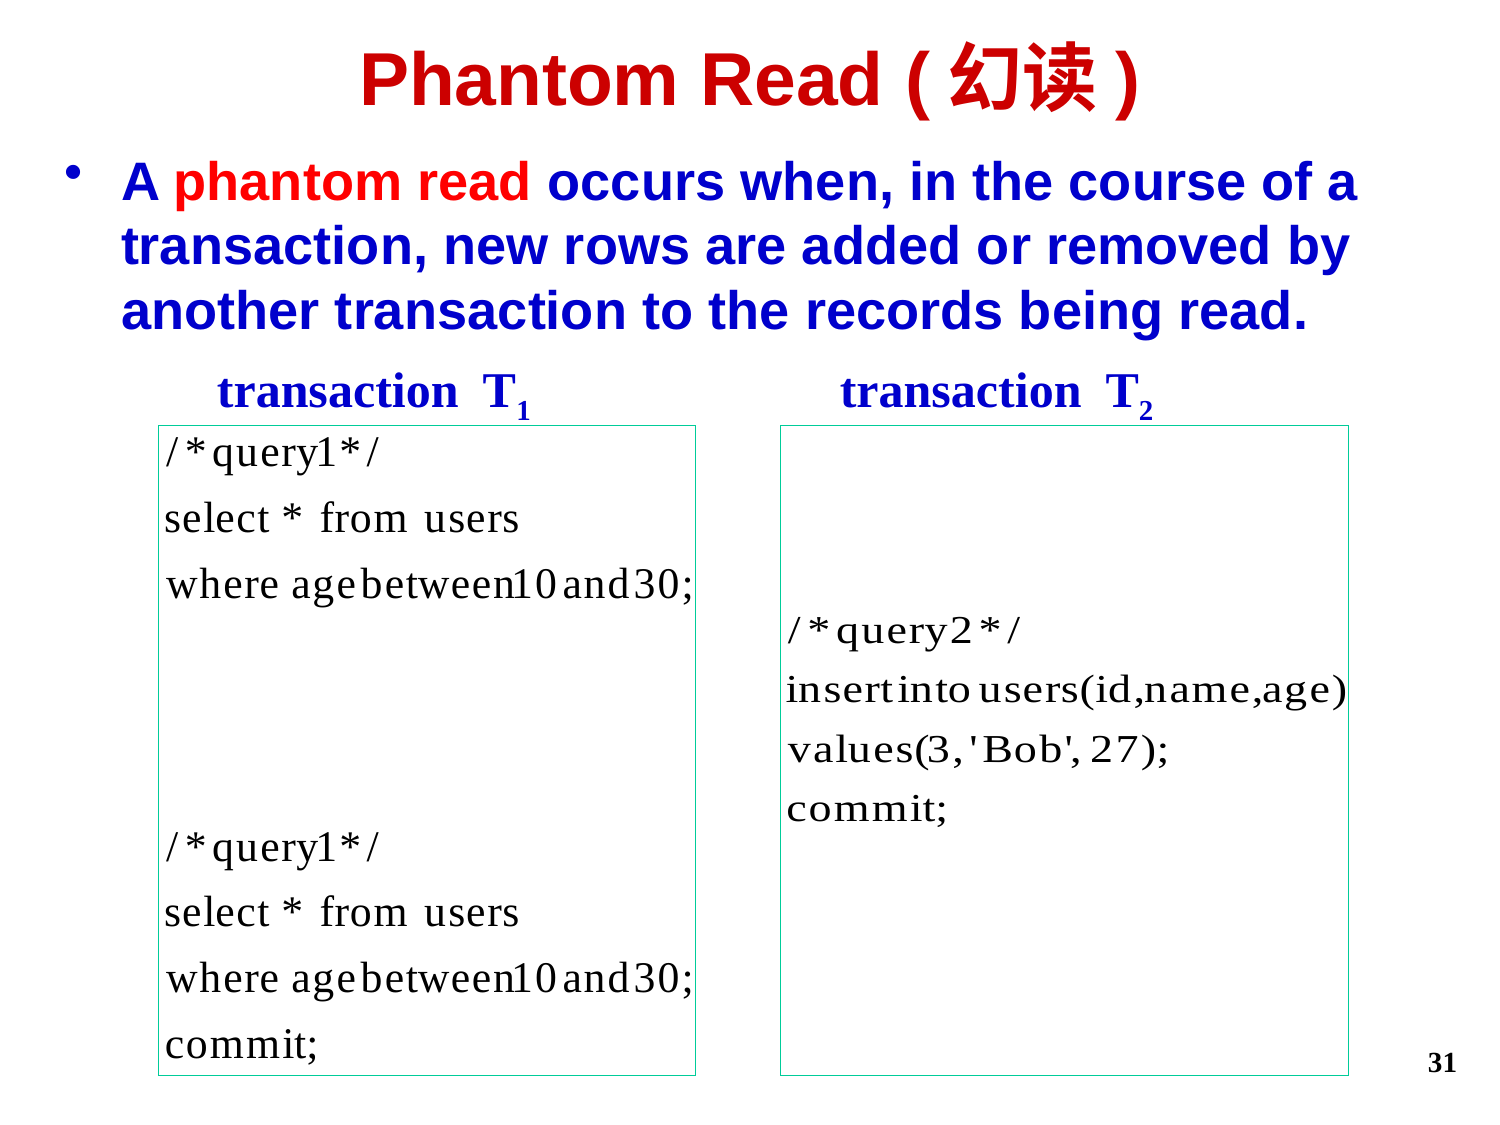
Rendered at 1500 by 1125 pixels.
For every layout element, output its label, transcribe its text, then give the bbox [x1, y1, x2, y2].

title Phantom Read (幻读) [112, 12, 1388, 138]
text_box [1159, 1036, 1473, 1112]
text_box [158, 350, 696, 1076]
list A phantom read occurs when, in the course of a transaction, new rows are added or removed by another transaction to the records being read. [49, 138, 1438, 792]
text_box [780, 350, 1349, 1076]
